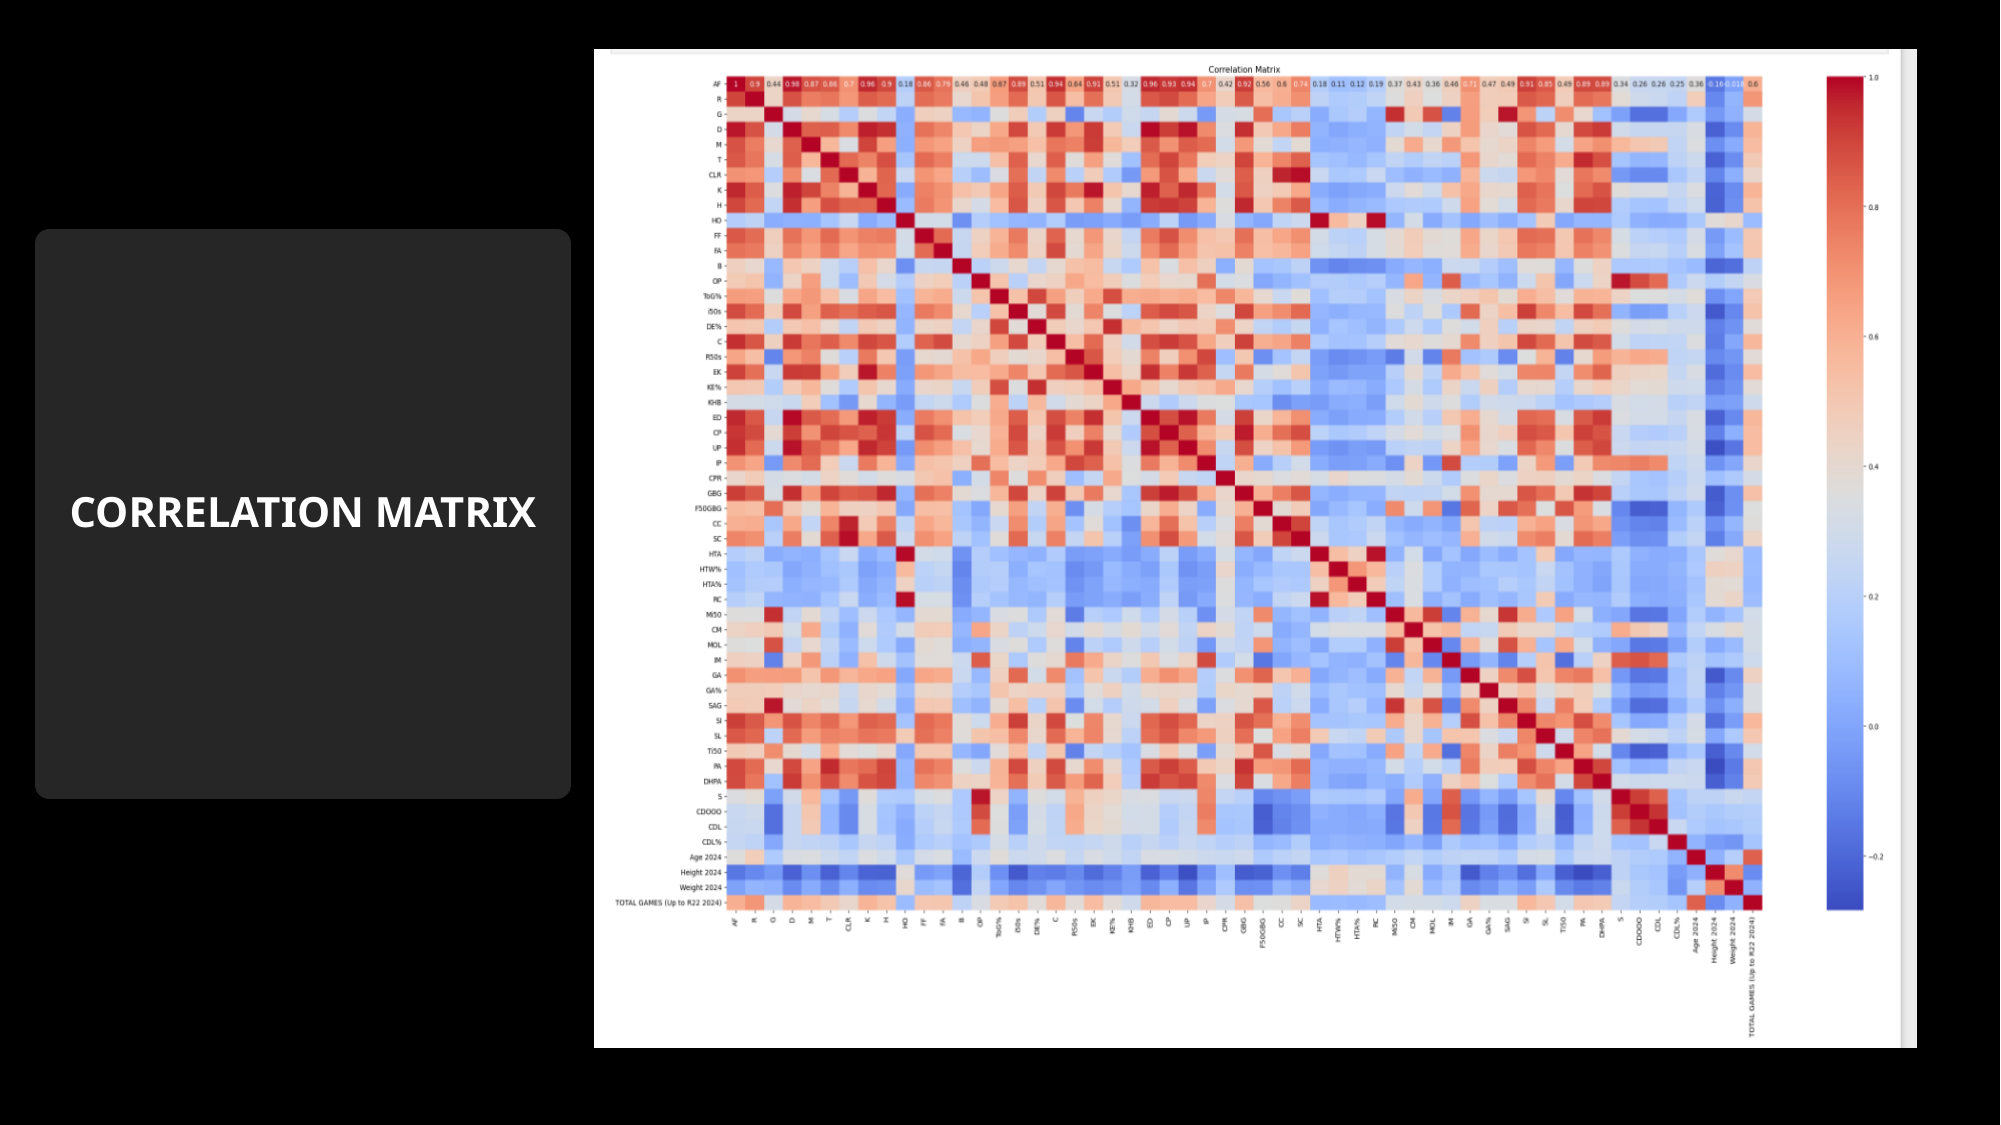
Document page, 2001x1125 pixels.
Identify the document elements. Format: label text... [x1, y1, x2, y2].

title Correlation Matrix [49, 243, 557, 785]
picture [594, 48, 1917, 1049]
